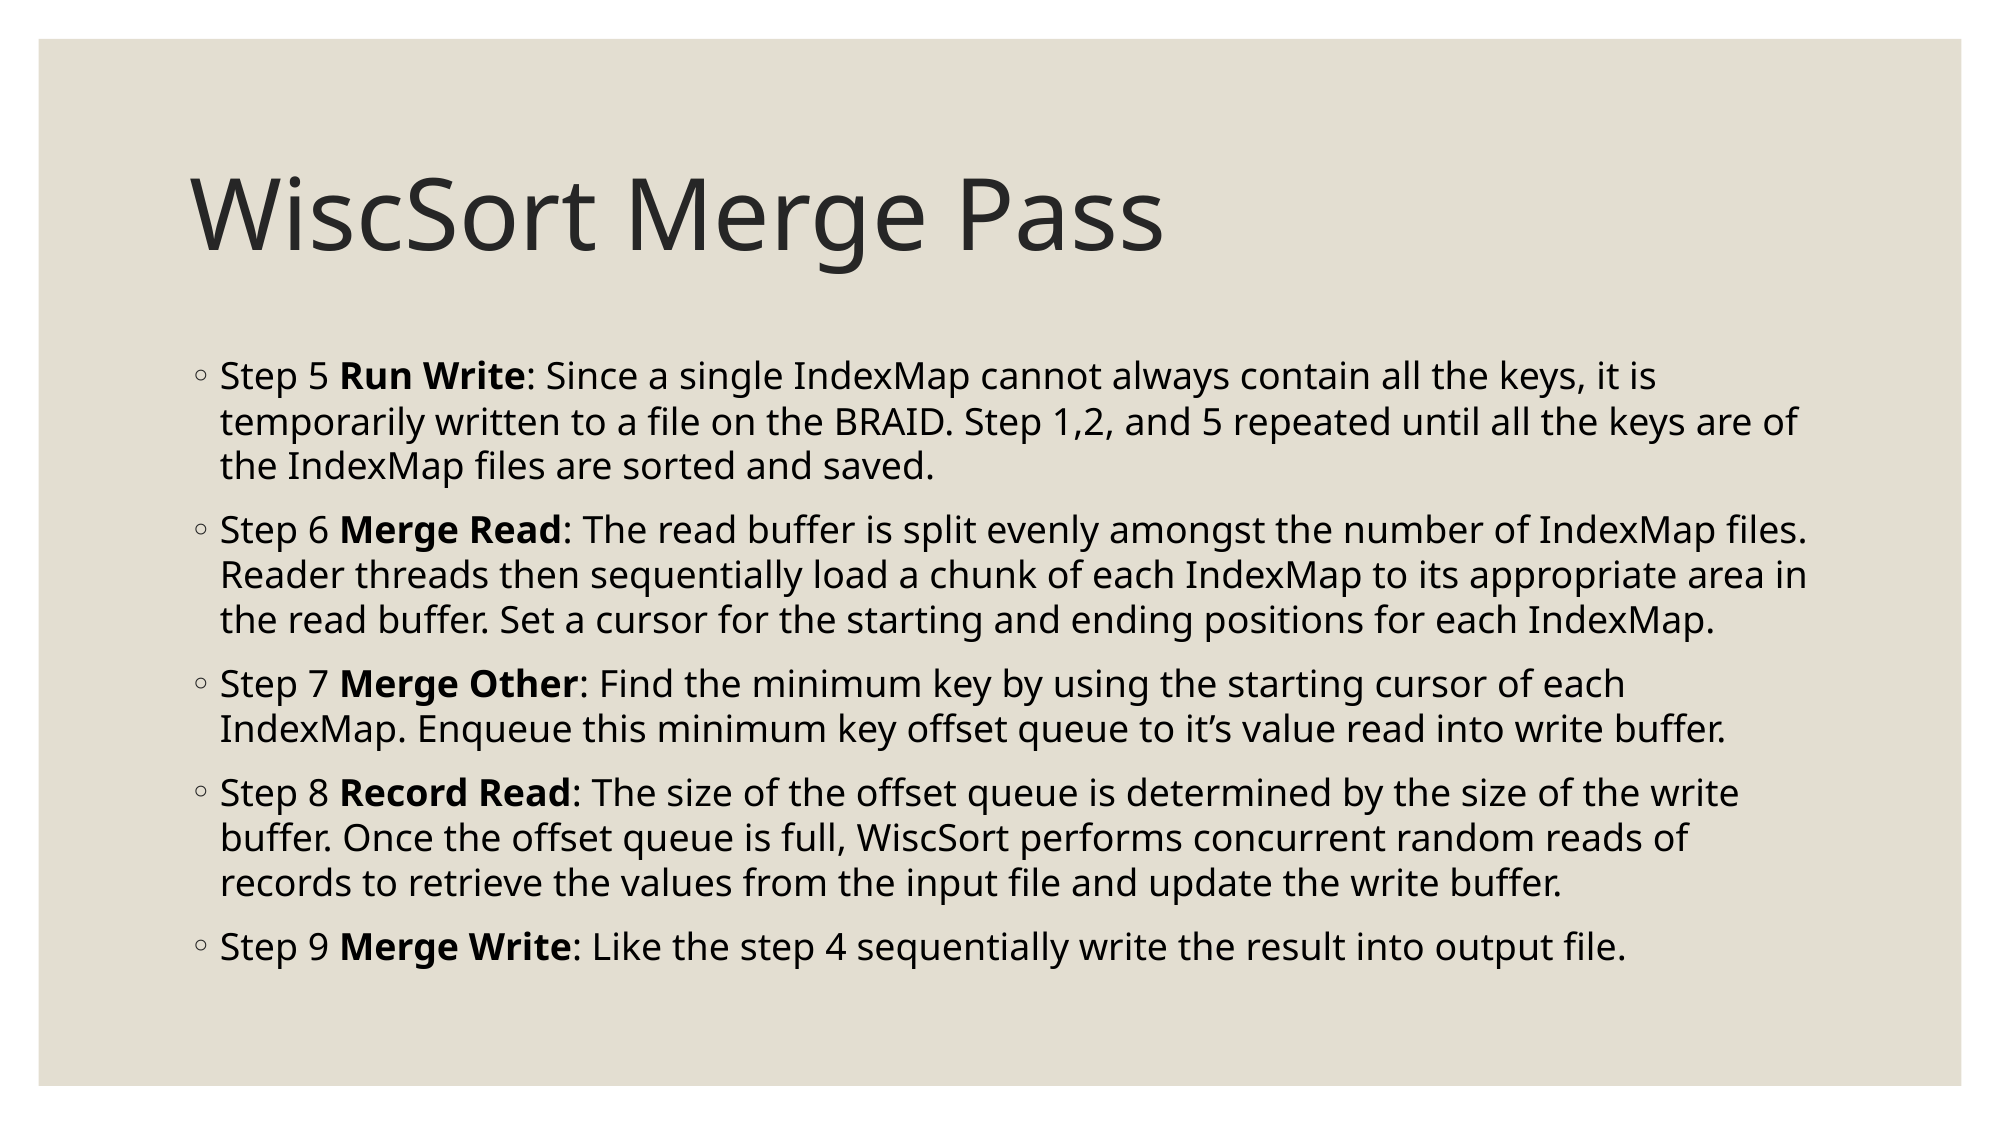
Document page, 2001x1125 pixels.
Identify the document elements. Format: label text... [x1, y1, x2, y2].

list Step 5 Run Write: Since a single IndexMap cannot always contain all the keys, it is temporarily written to a file on the BRAID. Step 1,2, and 5 repeated until all the keys are of the IndexMap files are sorted and saved. Step 6 Merge Read: The read buffer is split evenly amongst the number of IndexMap files. Reader threads then sequentially load a chunk of each IndexMap to its appropriate area in the read buffer. Set a cursor for the starting and ending positions for each IndexMap. Step 7 Merge Other: Find the minimum key by using the starting cursor of each IndexMap. Enqueue this minimum key offset queue to it’s value read into write buffer. Step 8 Record Read: The size of the offset queue is determined by the size of the write buffer. Once the offset queue is full, WiscSort performs concurrent random reads of records to retrieve the values from the input file and update the write buffer. Step 9 Merge Write: Like the step 4 sequentially write the result into output file. [174, 345, 1825, 990]
title WiscSort Merge Pass [174, 105, 1825, 331]
